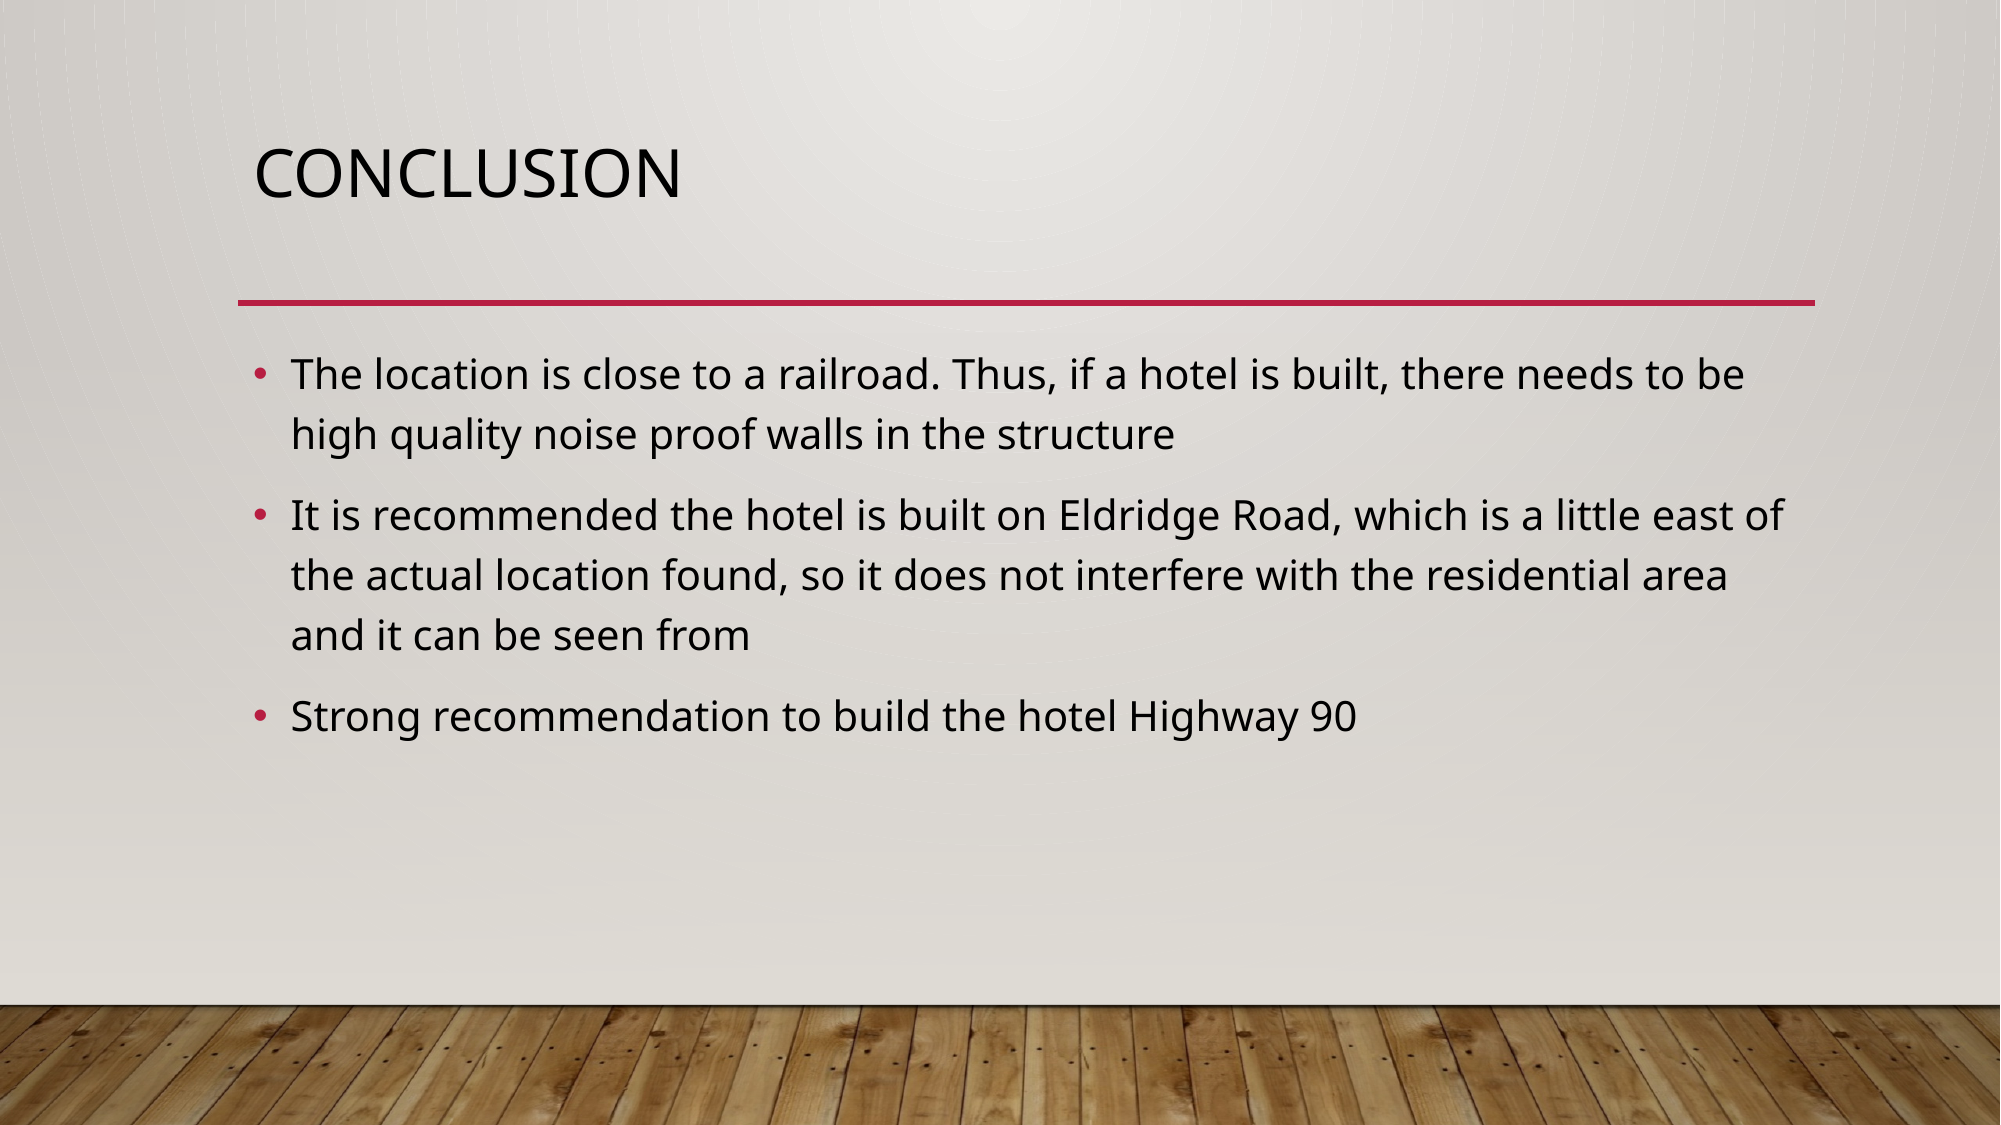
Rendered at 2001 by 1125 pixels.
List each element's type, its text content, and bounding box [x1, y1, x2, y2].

picture [0, 1005, 2000, 1125]
title Conclusion [238, 131, 1814, 305]
list The location is close to a railroad. Thus, if a hotel is built, there needs to be high quality noise proof walls in the structure It is recommended the hotel is built on Eldridge Road, which is a little east of the actual location found, so it does not interfere with the residential area and it can be seen from Strong recommendation to build the hotel Highway 90 [238, 330, 1814, 897]
